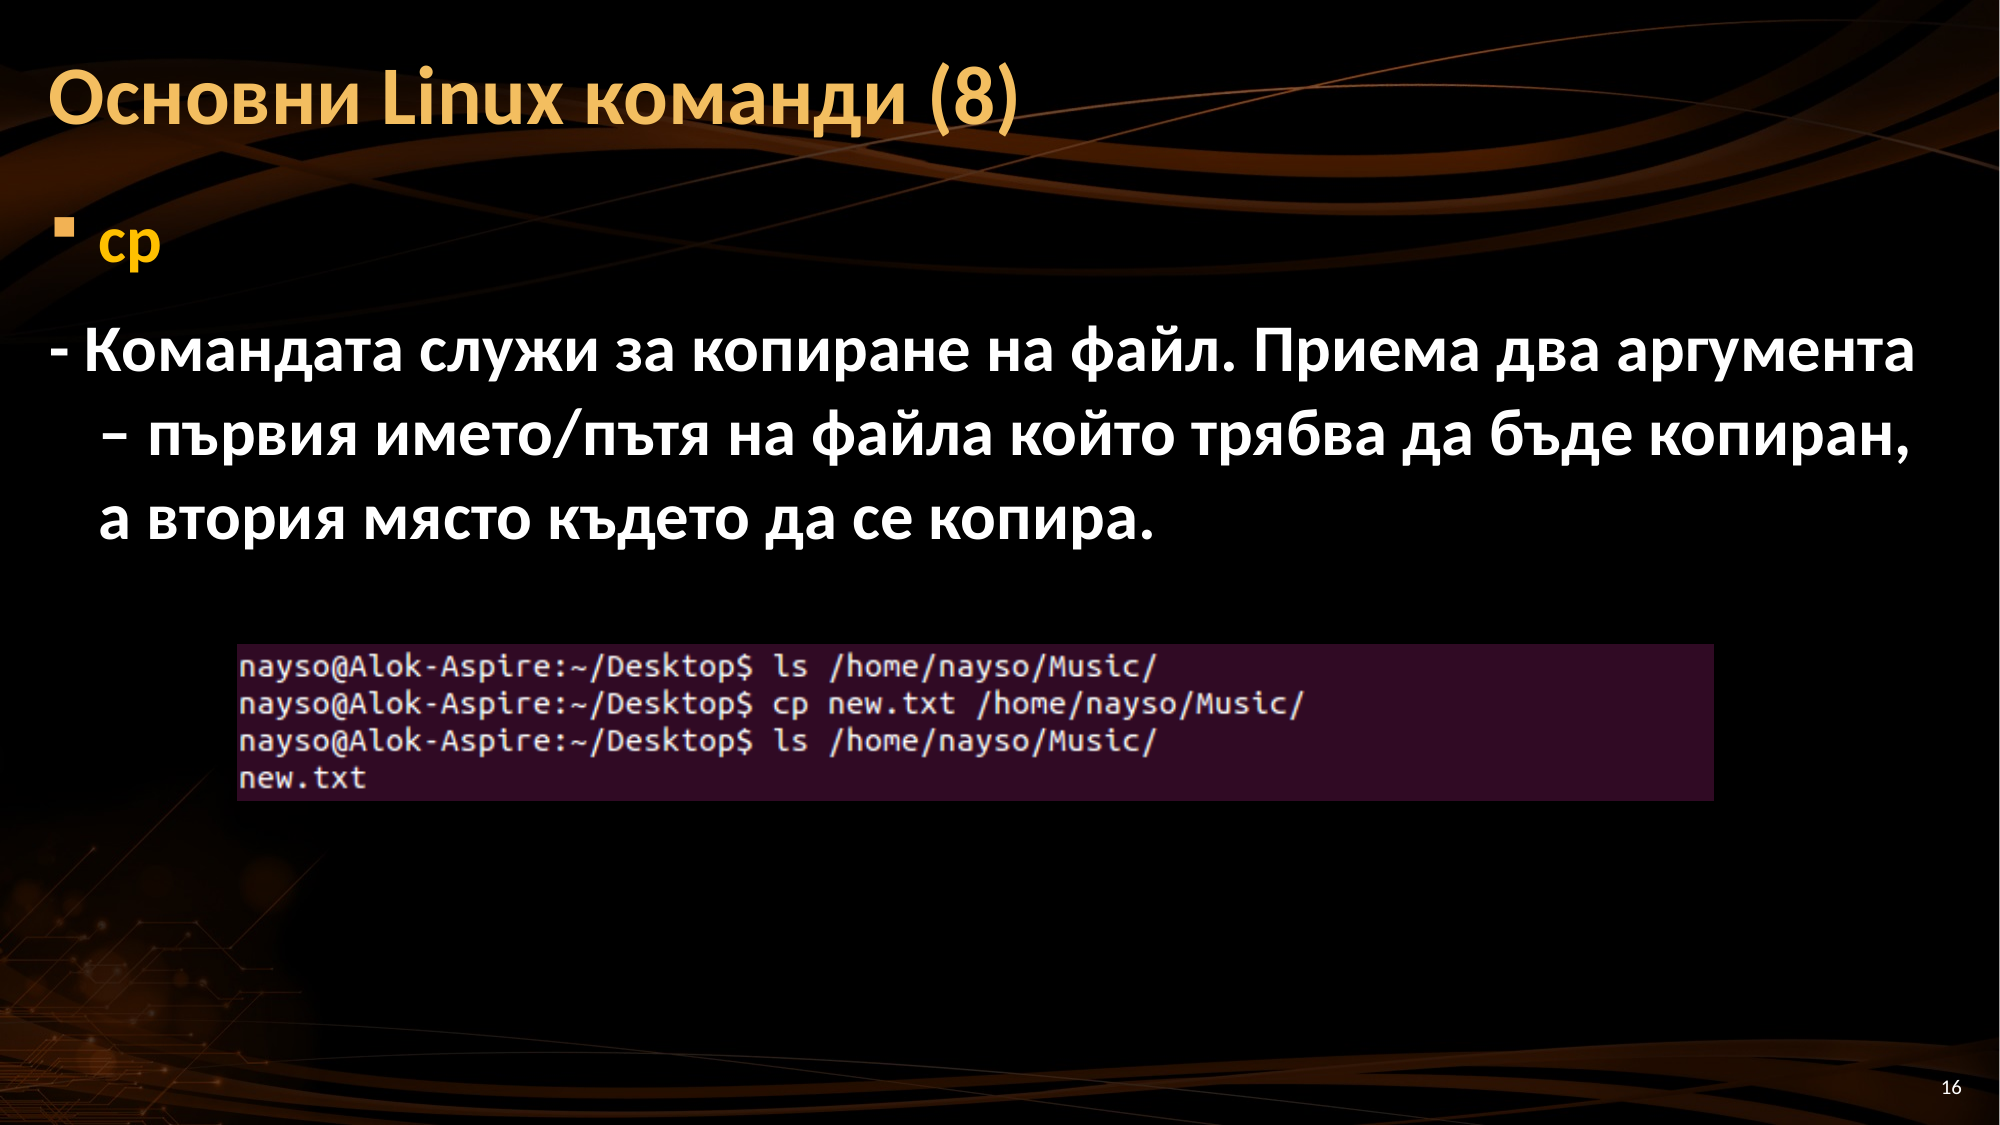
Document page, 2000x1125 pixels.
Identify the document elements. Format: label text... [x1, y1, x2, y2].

picture [0, 0, 2000, 1125]
text_box Основни Linux команди (8) [30, 6, 1602, 189]
text_box cp - Командата служи за копиране на файл. Приема два аргумента – първия името/пътя на файла който трябва да бъде копиран, а втория място където да се копира. [31, 186, 1968, 1100]
